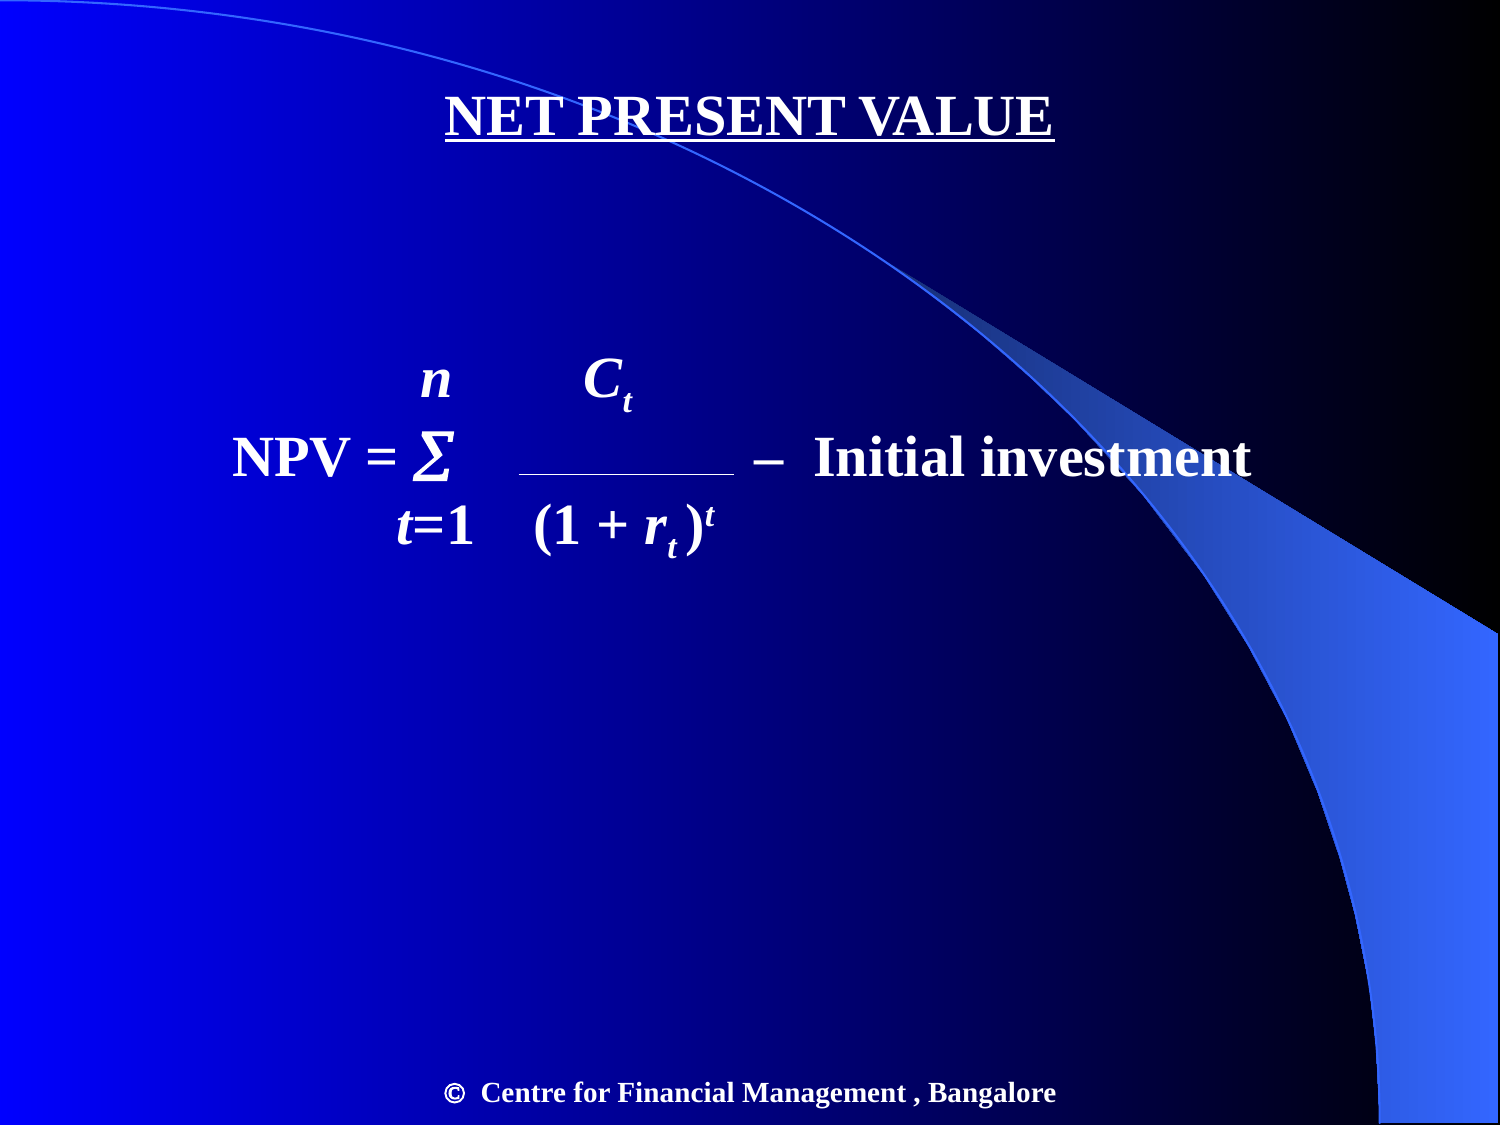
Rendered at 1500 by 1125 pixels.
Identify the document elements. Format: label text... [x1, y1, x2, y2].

text_box  Centre for Financial Management , Bangalore [399, 1066, 1100, 1116]
text_box NET PRESENT VALUE n Ct NPV =  – Initial investment t=1 (1 + rt )t [0, 0, 1500, 560]
